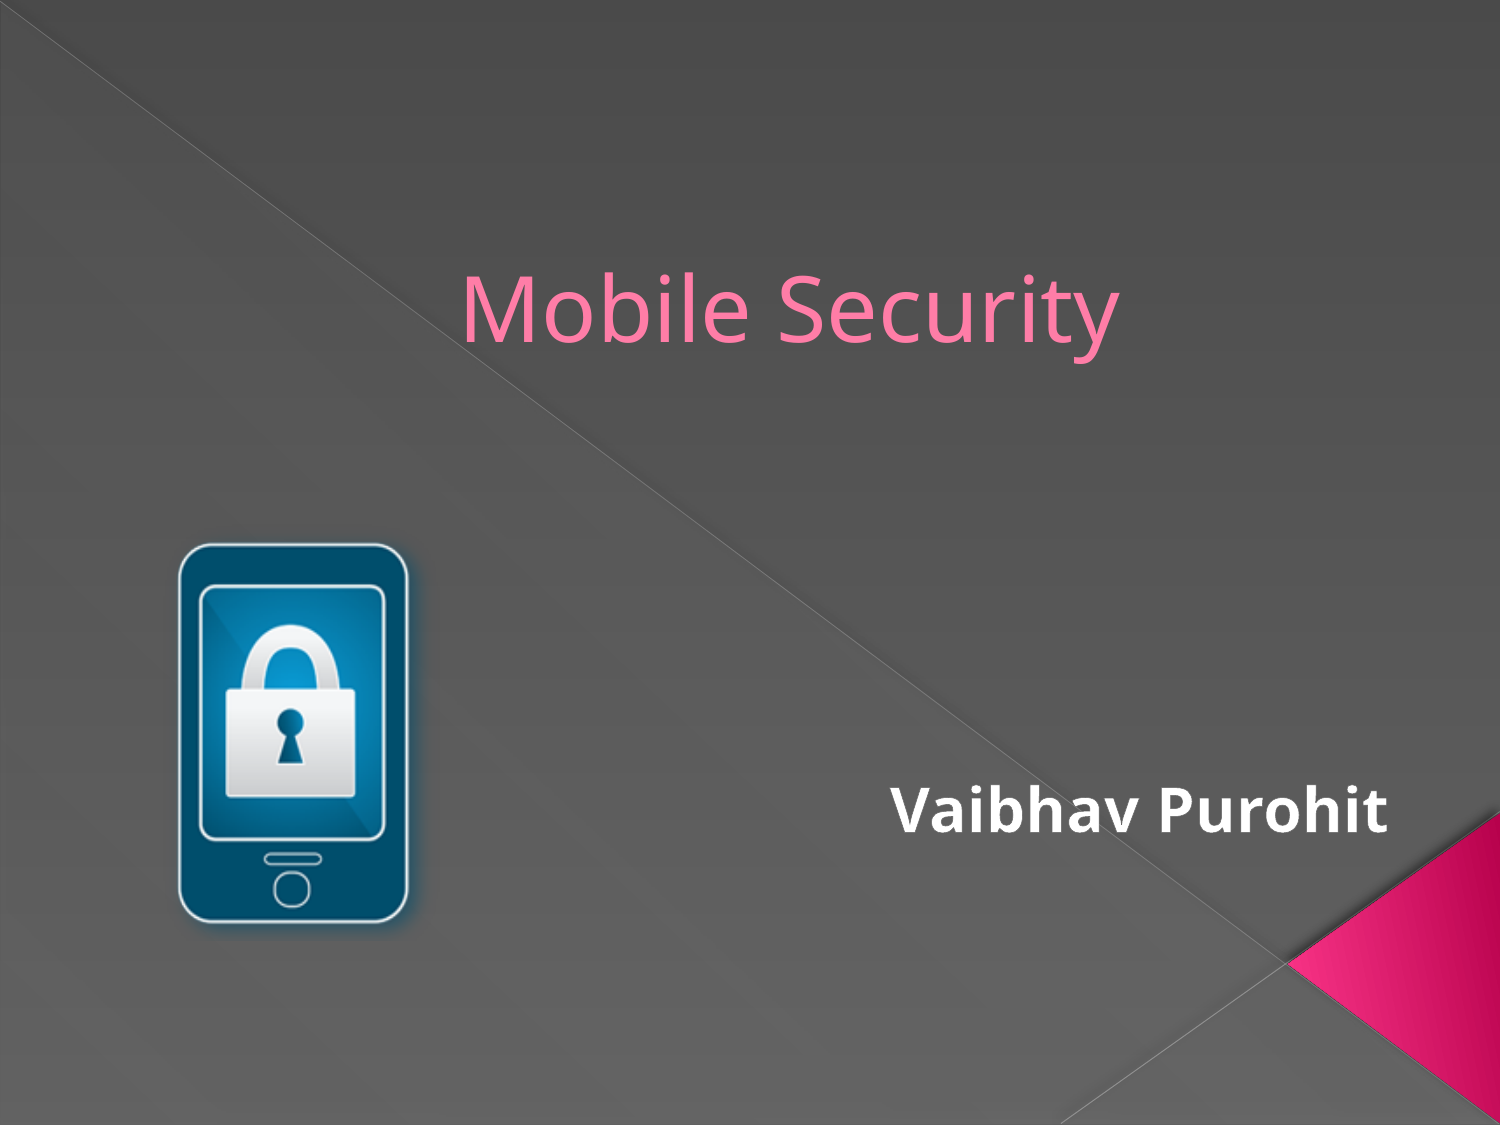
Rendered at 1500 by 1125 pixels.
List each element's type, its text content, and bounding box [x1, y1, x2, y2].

picture [0, 524, 646, 941]
subtitle Vaibhav Purohit [87, 762, 1411, 1050]
title Mobile Security [88, 127, 1412, 369]
